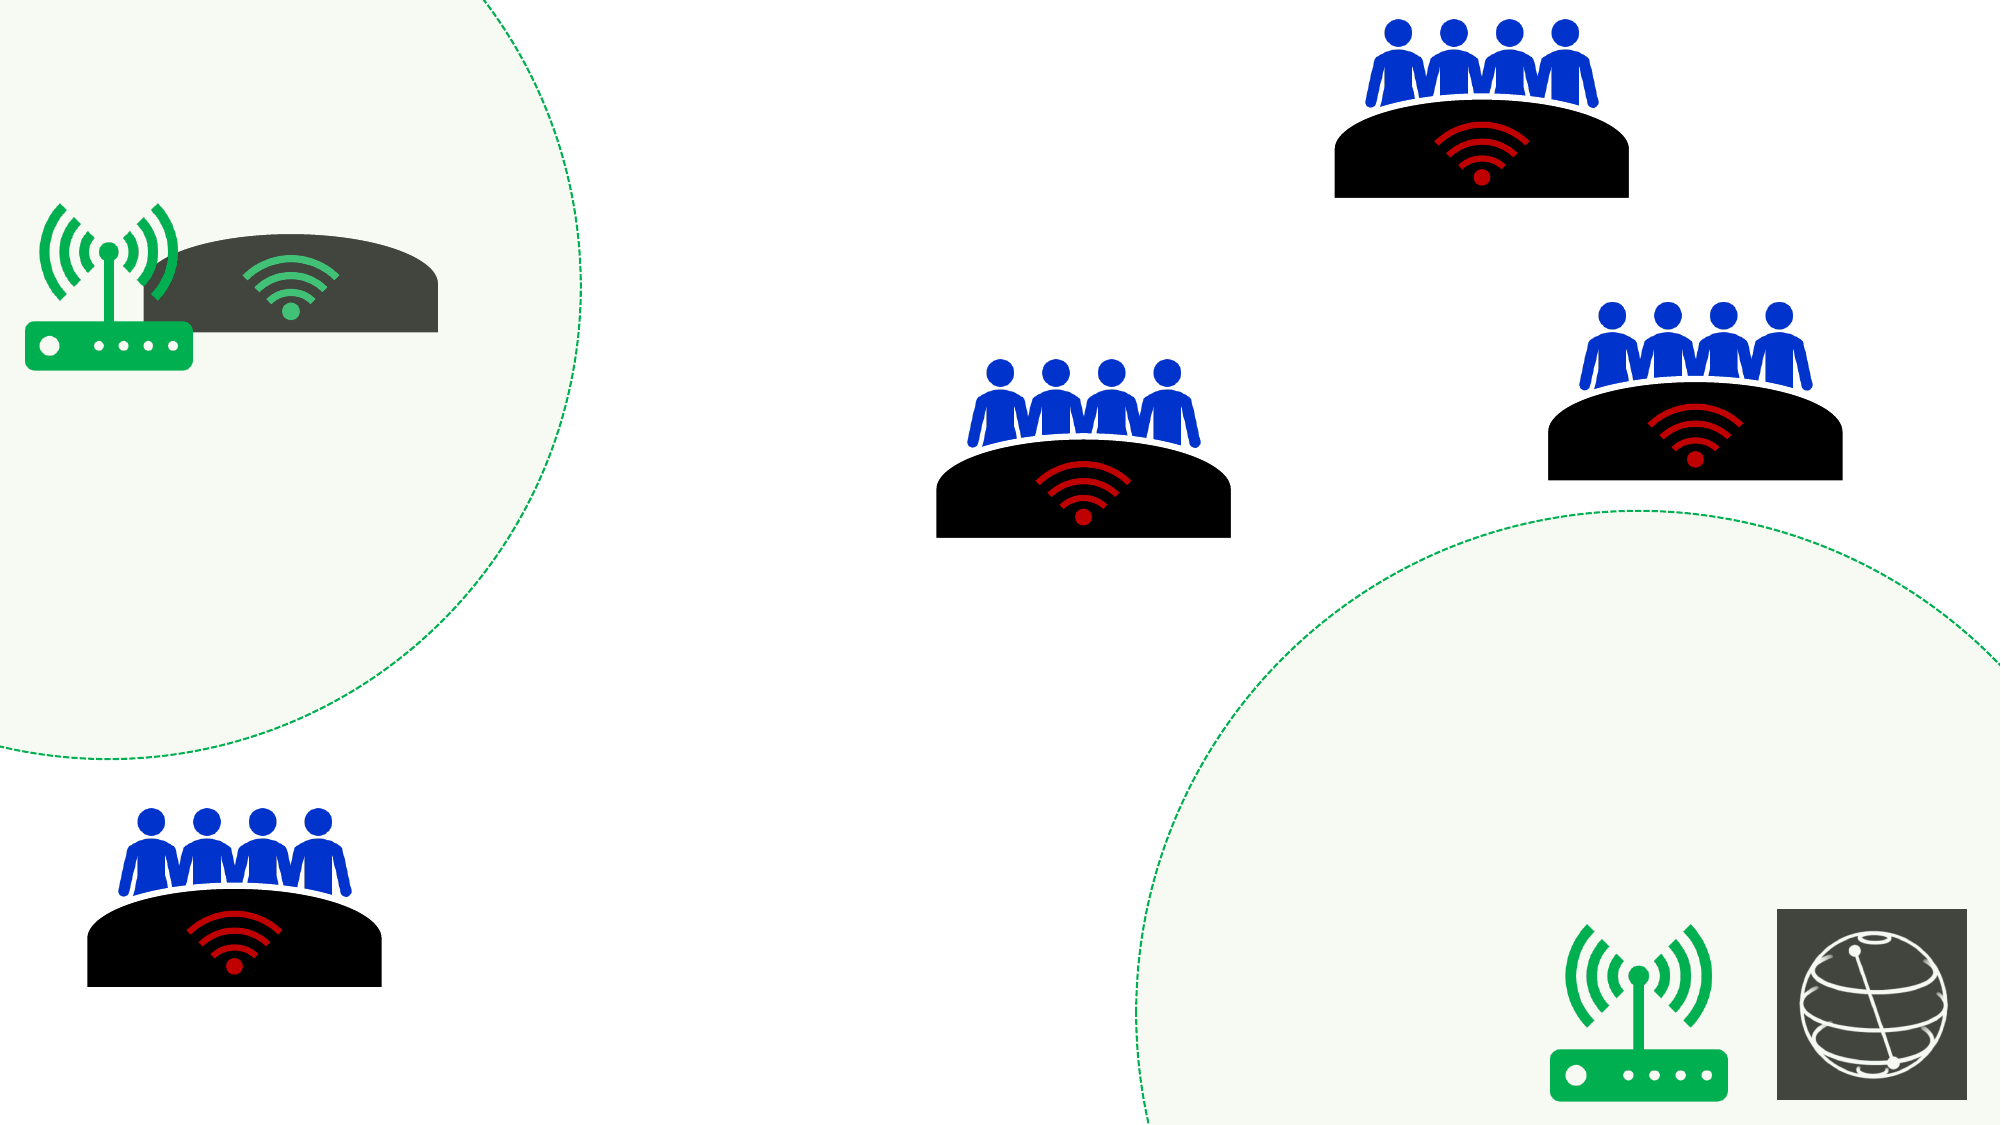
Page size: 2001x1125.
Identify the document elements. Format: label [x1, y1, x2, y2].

text_box [1331, 0, 1633, 230]
text_box [1136, 510, 2000, 1125]
text_box [84, 760, 385, 1019]
text_box [0, 0, 581, 760]
text_box [933, 303, 1234, 570]
text_box [1545, 245, 1846, 510]
